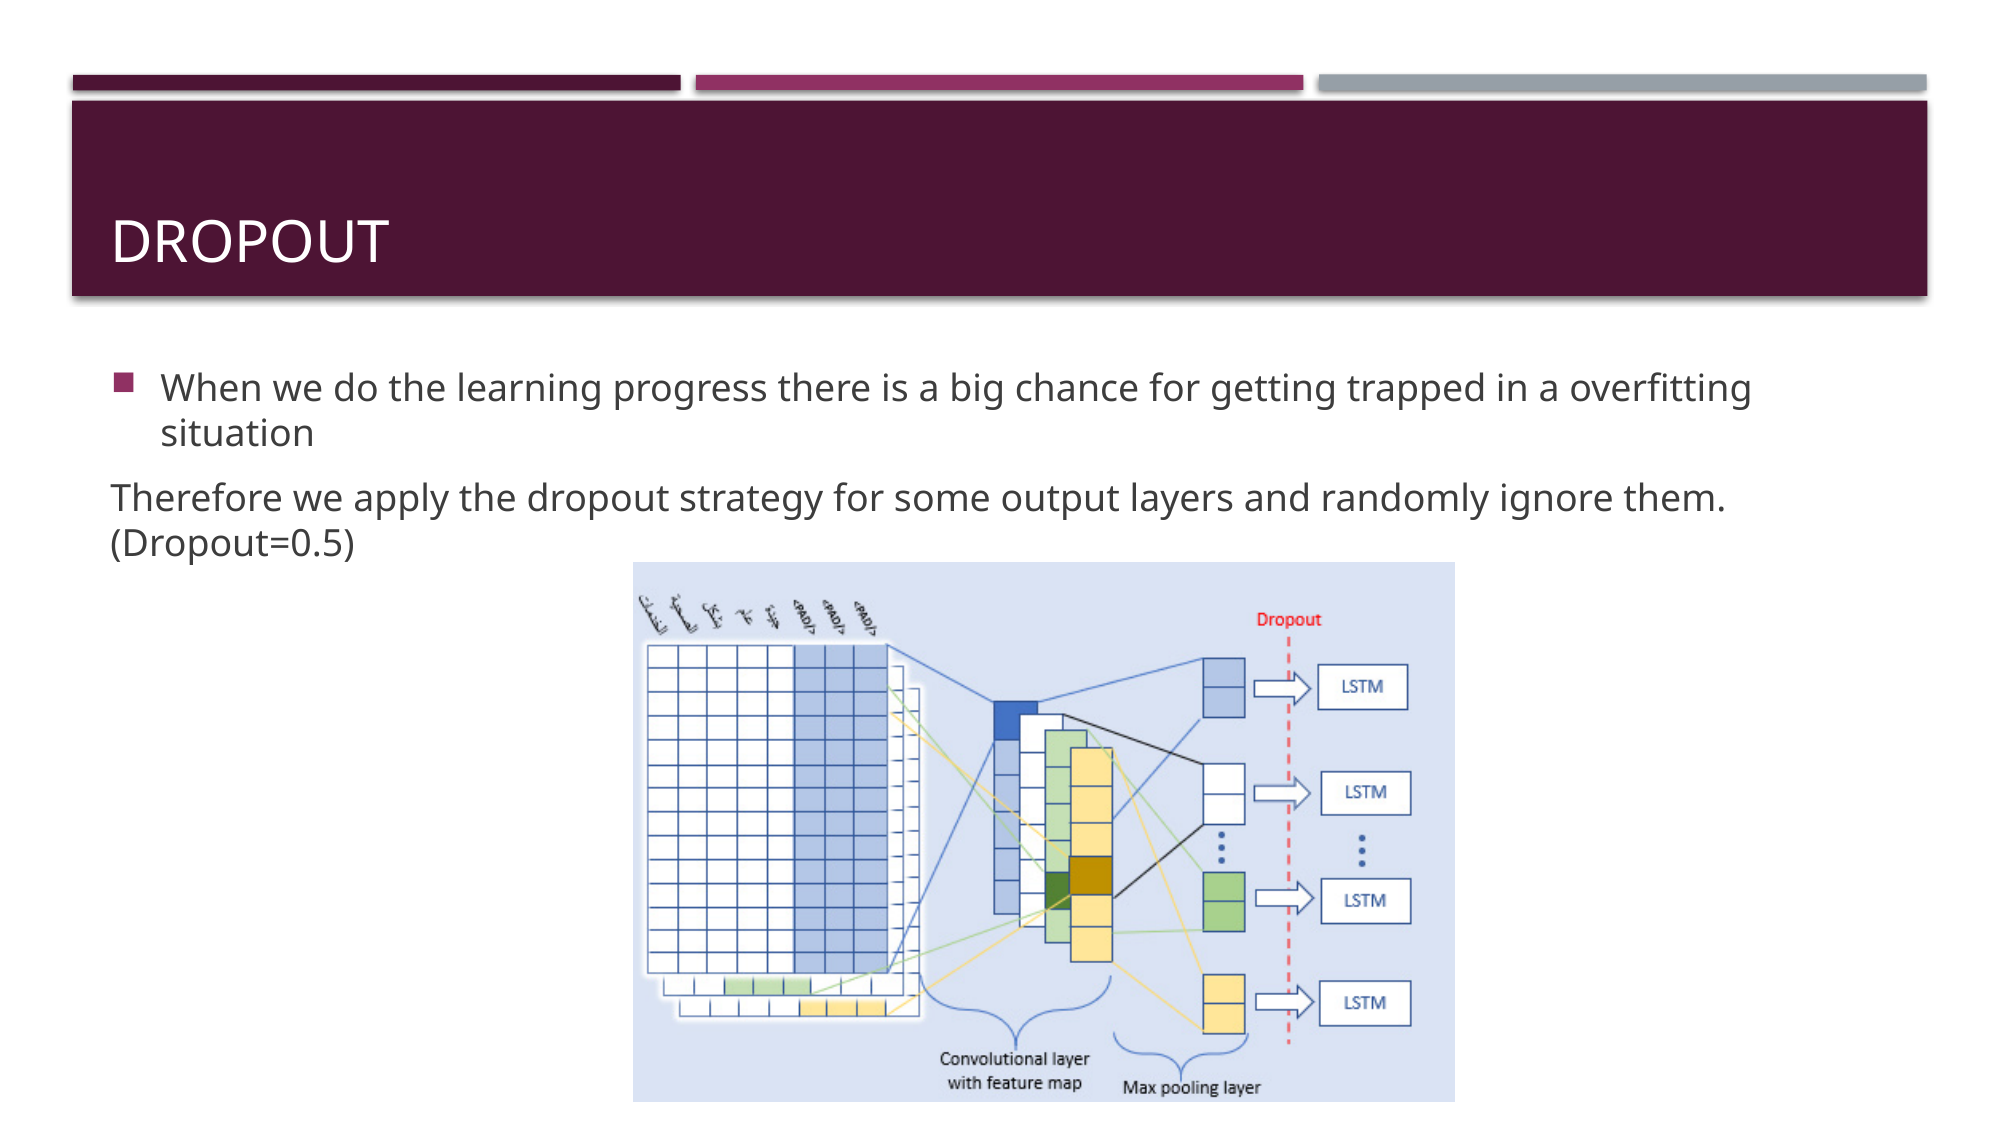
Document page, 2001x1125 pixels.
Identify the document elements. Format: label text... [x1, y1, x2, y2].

picture [632, 561, 1455, 1102]
list When we do the learning progress there is a big chance for getting trapped in a overfitting situation Therefore we apply the dropout strategy for some output layers and randomly ignore them.(Dropout=0.5) [95, 357, 1905, 962]
title dropout [95, 115, 1905, 282]
